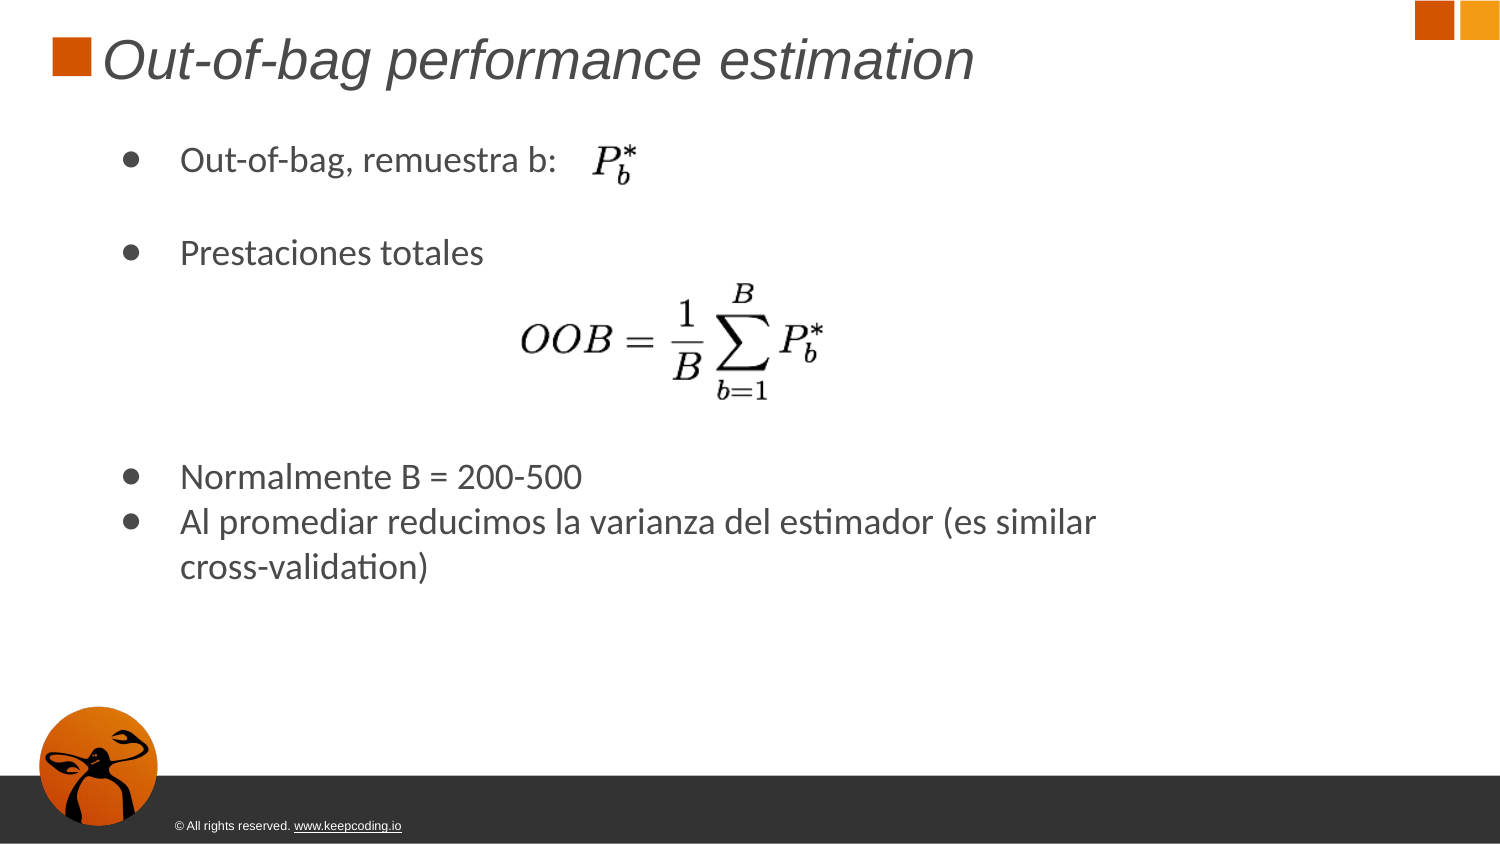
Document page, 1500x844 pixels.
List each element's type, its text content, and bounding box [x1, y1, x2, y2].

text_box Normalmente B = 200-500 Al promediar reducimos la varianza del estimador (es similar cross-validation) [117, 450, 1143, 588]
text_box © All rights reserved. www.keepcoding.io [172, 816, 409, 834]
text_box [521, 282, 825, 401]
picture [0, 674, 246, 844]
text_box [592, 143, 637, 186]
text_box Out-of-bag, remuestra b: Prestaciones totales [117, 165, 586, 273]
title Out-of-bag performance estimation [100, 21, 991, 165]
